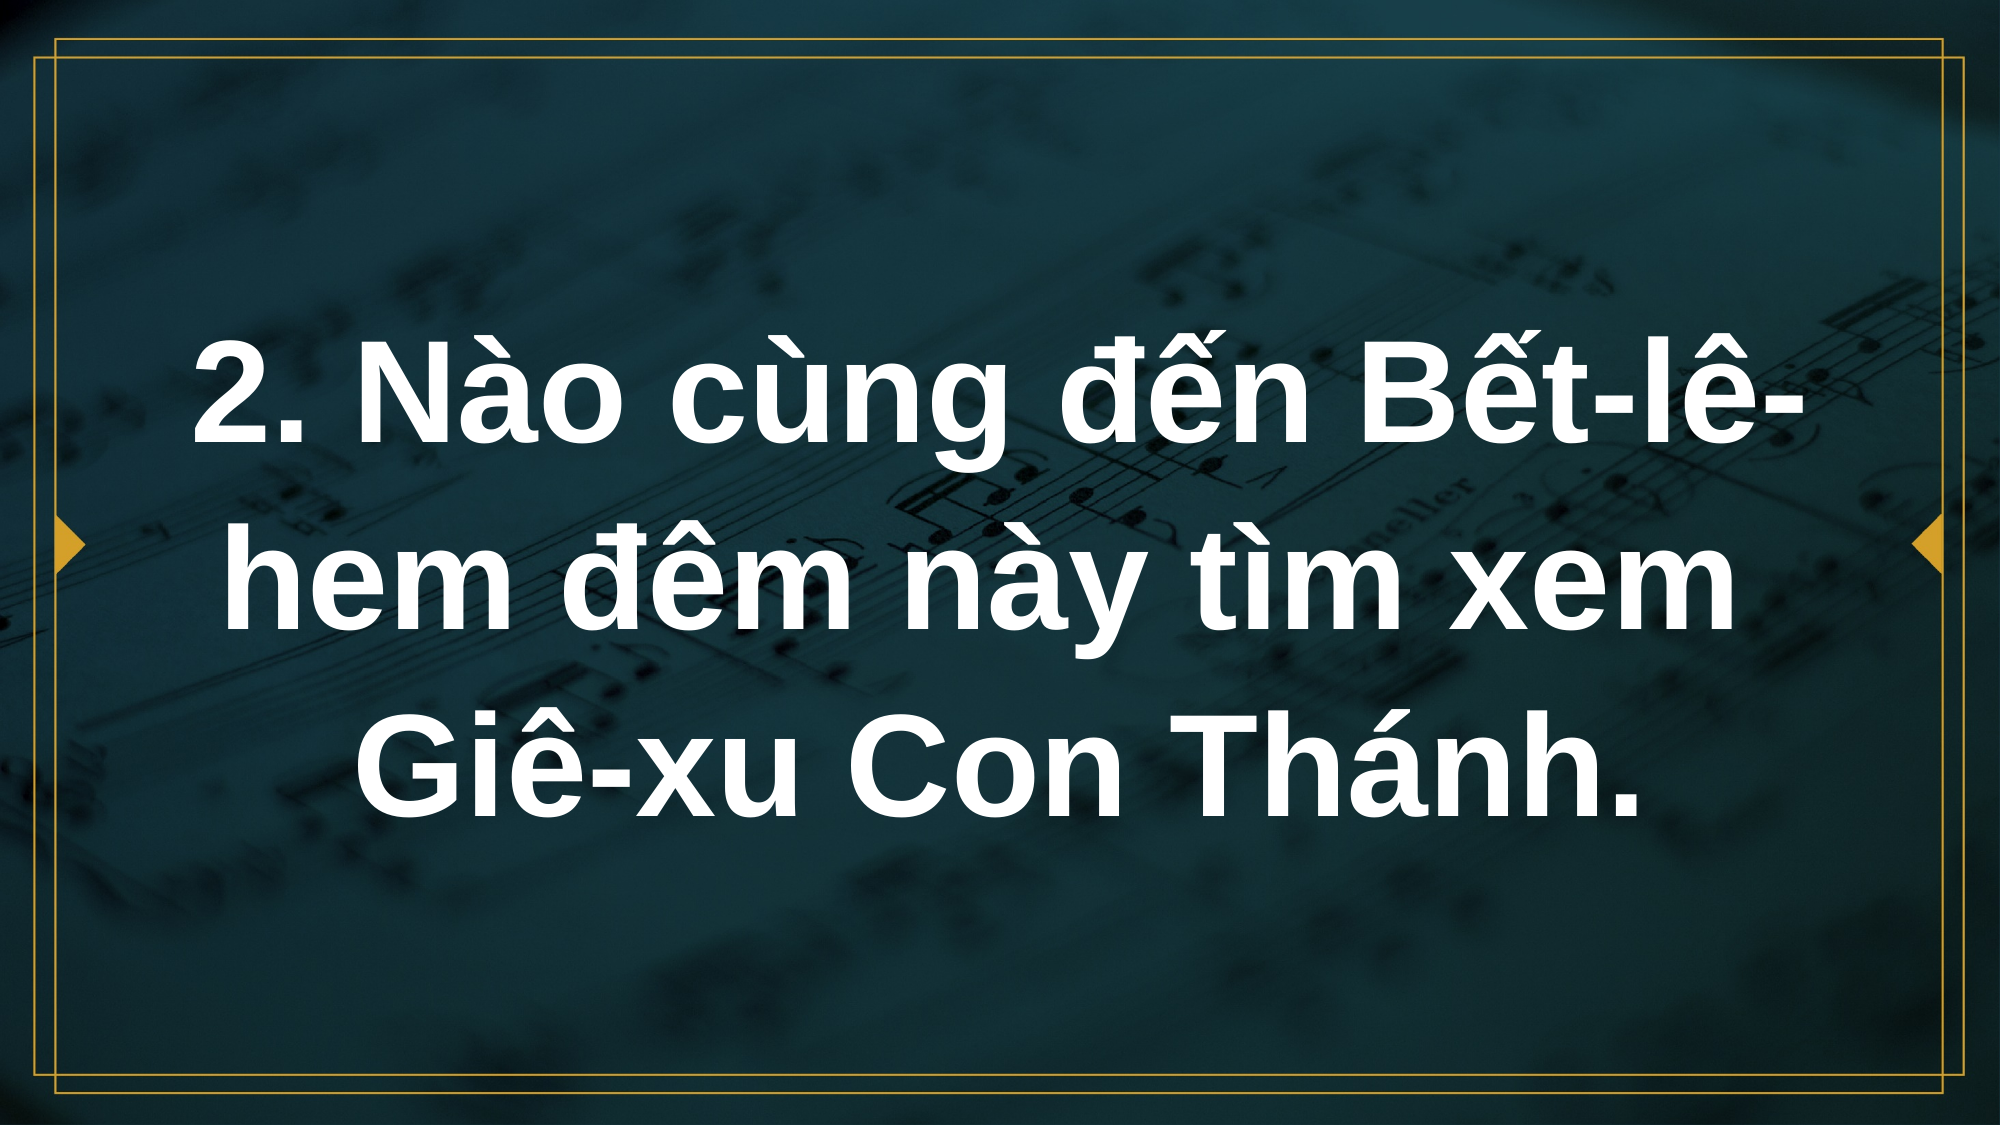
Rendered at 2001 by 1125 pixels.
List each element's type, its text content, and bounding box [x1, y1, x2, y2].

title 2. Nào cùng đến Bết-lê-hem đêm này tìm xem Giê-xu Con Thánh. [55, 53, 1945, 1077]
picture [0, 0, 2000, 1125]
